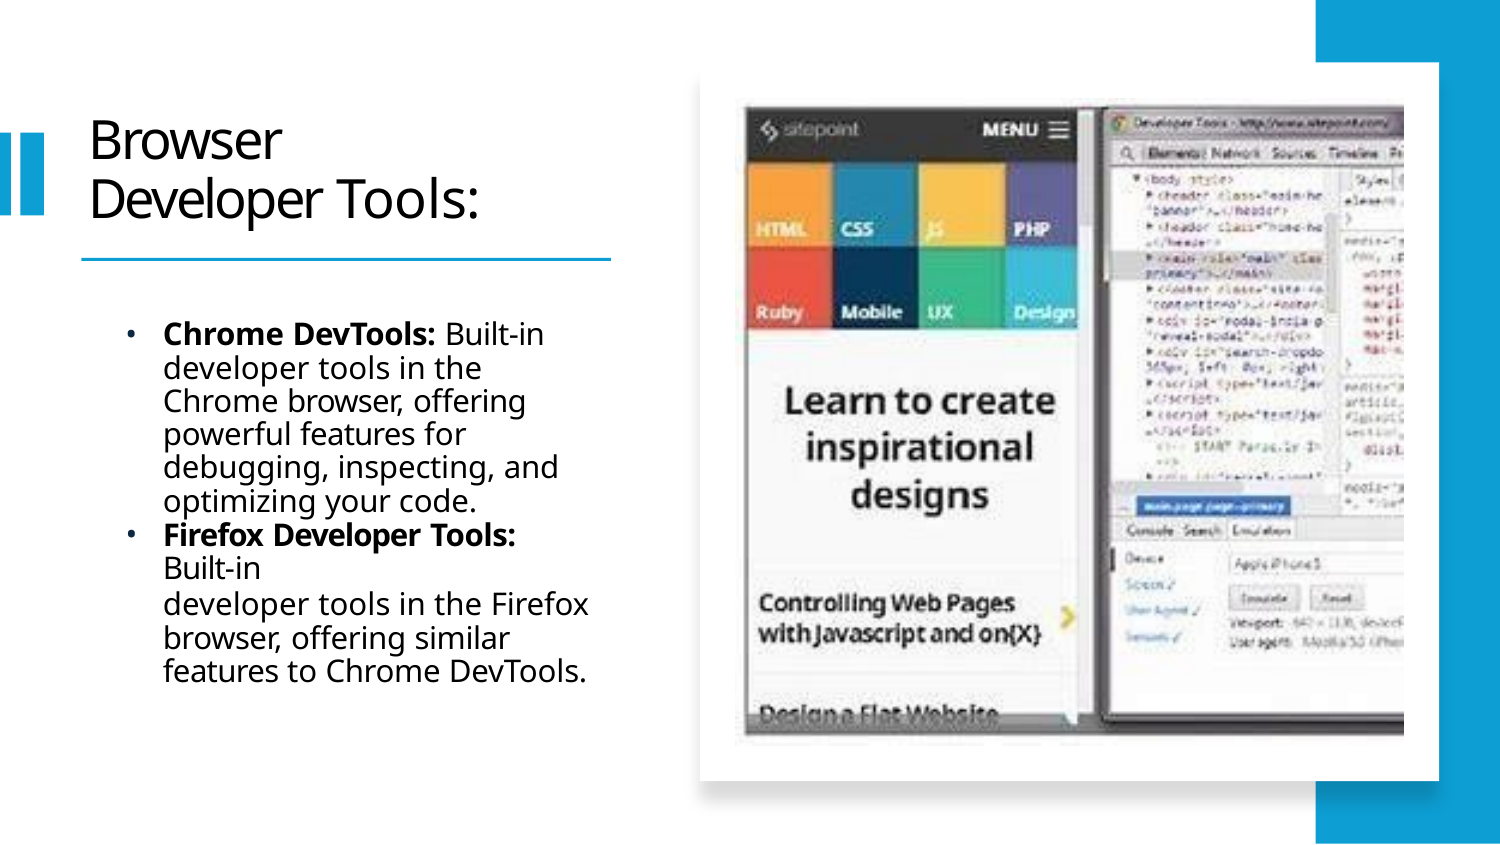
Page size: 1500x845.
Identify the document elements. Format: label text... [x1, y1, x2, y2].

title Browser Developer Tools: [85, 101, 505, 252]
text_box [81, 257, 611, 261]
text_box [0, 132, 11, 216]
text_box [674, 0, 1500, 844]
text_box [20, 132, 44, 216]
text_box Chrome DevTools: Built-in developer tools in the Chrome browser, offering powerful features for debugging, inspecting, and optimizing your code. Firefox Developer Tools: Built-in developer tools in the Firefox browser, offering similar features to Chrome DevTools. [123, 313, 605, 690]
